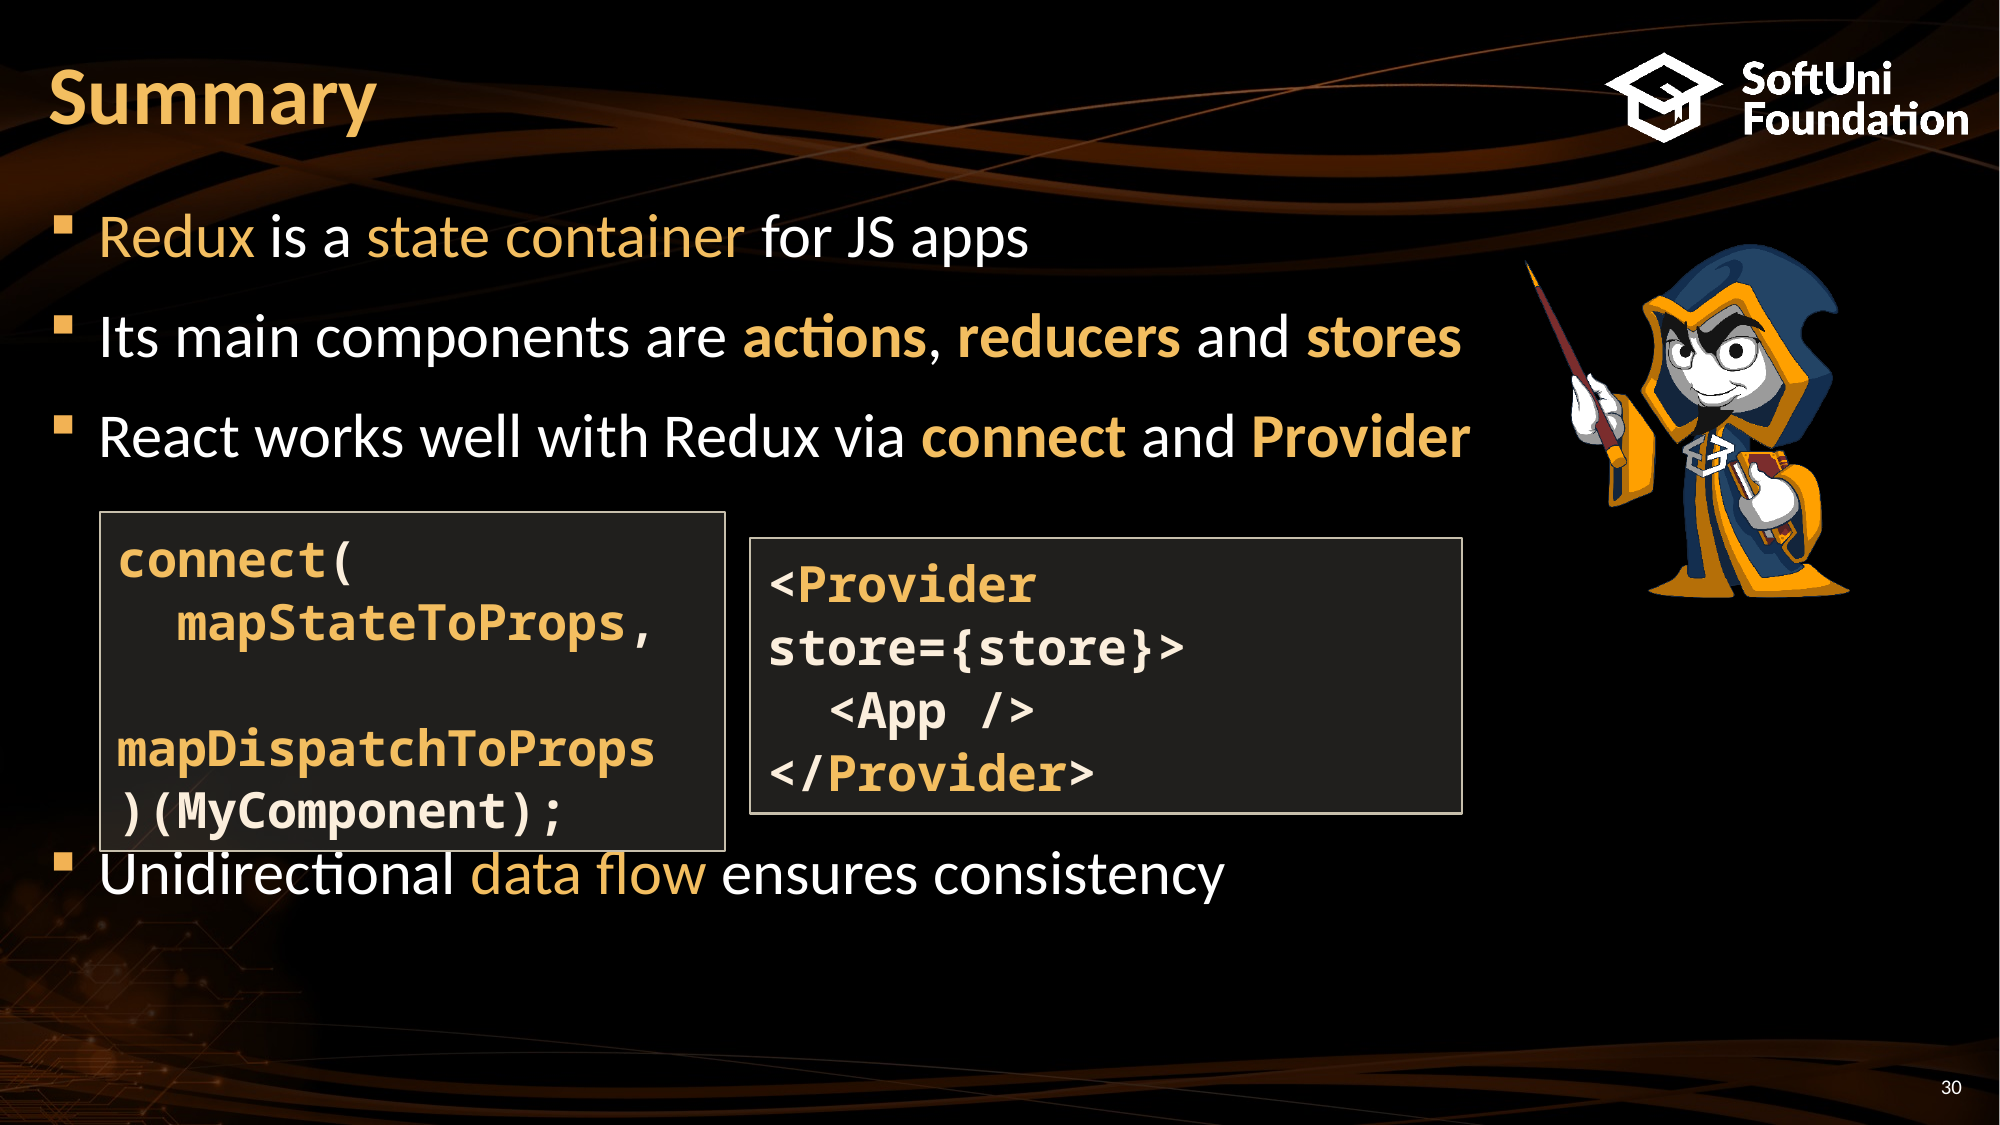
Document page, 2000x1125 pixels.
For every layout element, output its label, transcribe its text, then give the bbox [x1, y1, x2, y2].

list Redux is a state container for JS apps Its main components are actions, reducers and stores React works well with Redux via connect and Provider Unidirectional data flow ensures consistency [31, 188, 1968, 1103]
text_box <Provider store={store}> <App /> </Provider> [749, 538, 1463, 814]
title Summary [30, 6, 1602, 189]
text_box connect( mapStateToProps, mapDispatchToProps )(MyComponent); [99, 512, 725, 851]
picture [0, 0, 2000, 1125]
